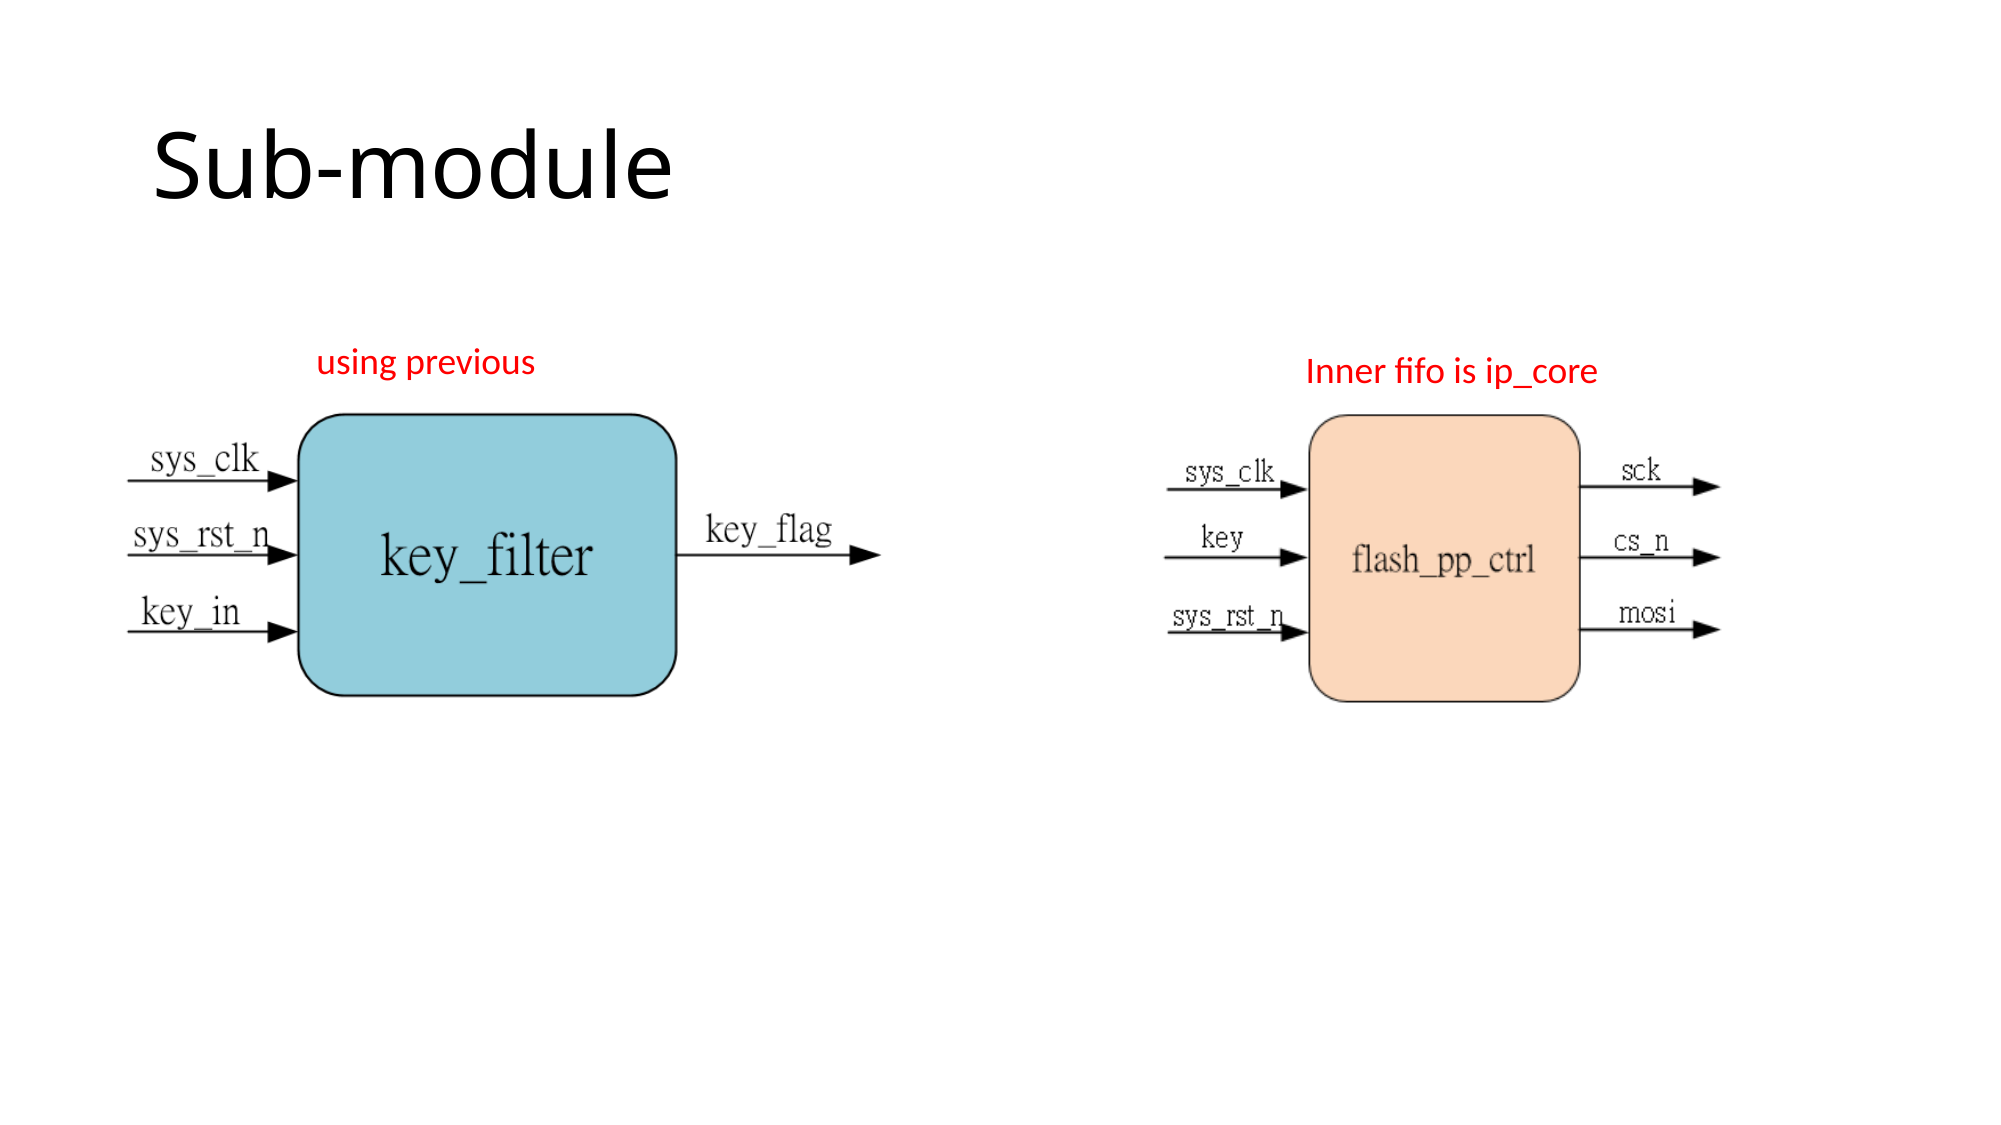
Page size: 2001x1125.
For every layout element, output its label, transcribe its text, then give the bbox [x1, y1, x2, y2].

text_box using previous [301, 329, 607, 390]
text_box Inner fifo is ip_core [1290, 338, 1657, 399]
picture [104, 390, 905, 718]
title Sub-module [137, 59, 1863, 278]
picture [1153, 399, 1728, 709]
